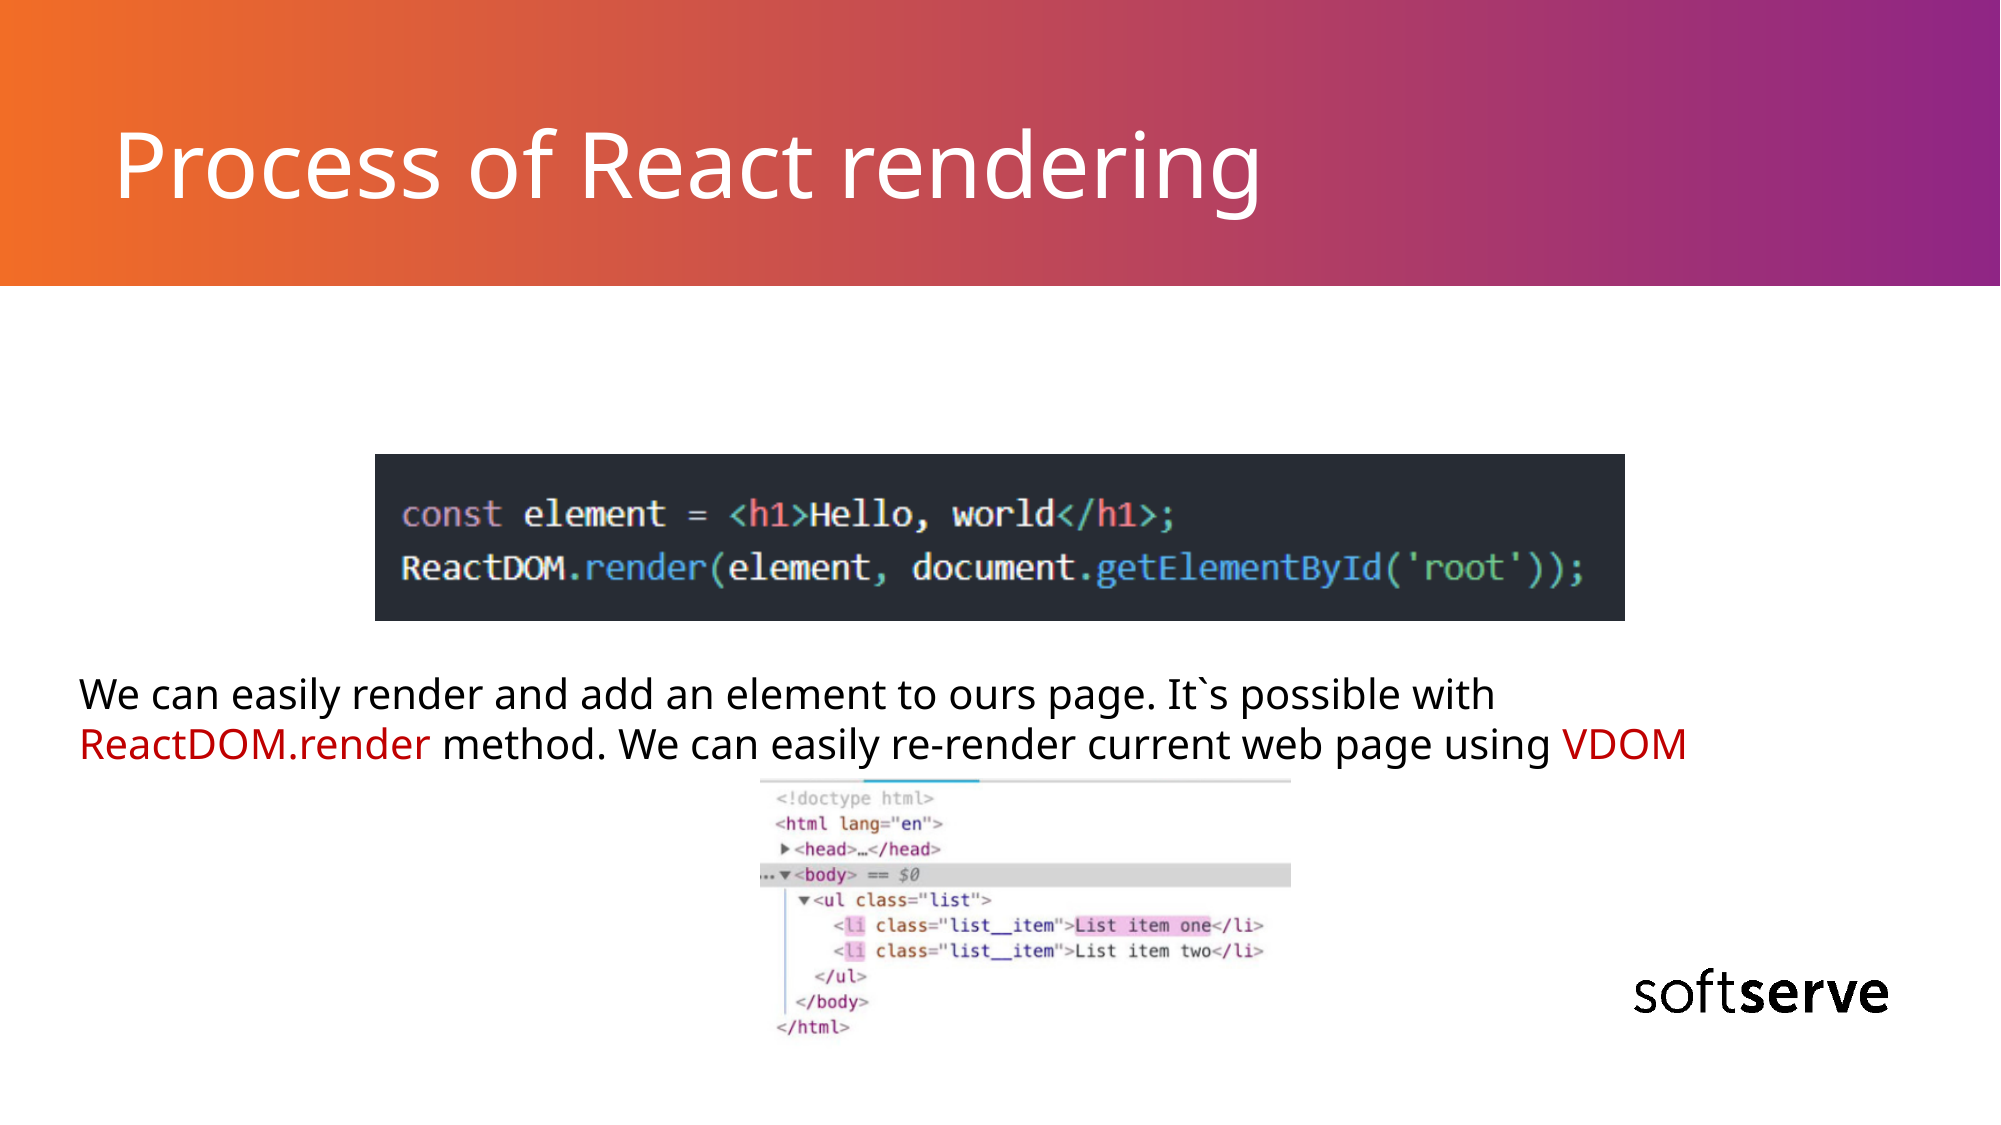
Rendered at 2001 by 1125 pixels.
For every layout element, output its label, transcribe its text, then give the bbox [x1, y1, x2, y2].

picture [760, 778, 1291, 1125]
picture [1854, 968, 1888, 1013]
list We can easily render and add an element to ours page. It`s possible with ReactDOM.render method. We can easily re-render current web page using VDOM [78, 660, 1854, 1125]
picture [375, 454, 1625, 621]
title Process of React rendering [112, 112, 1888, 225]
